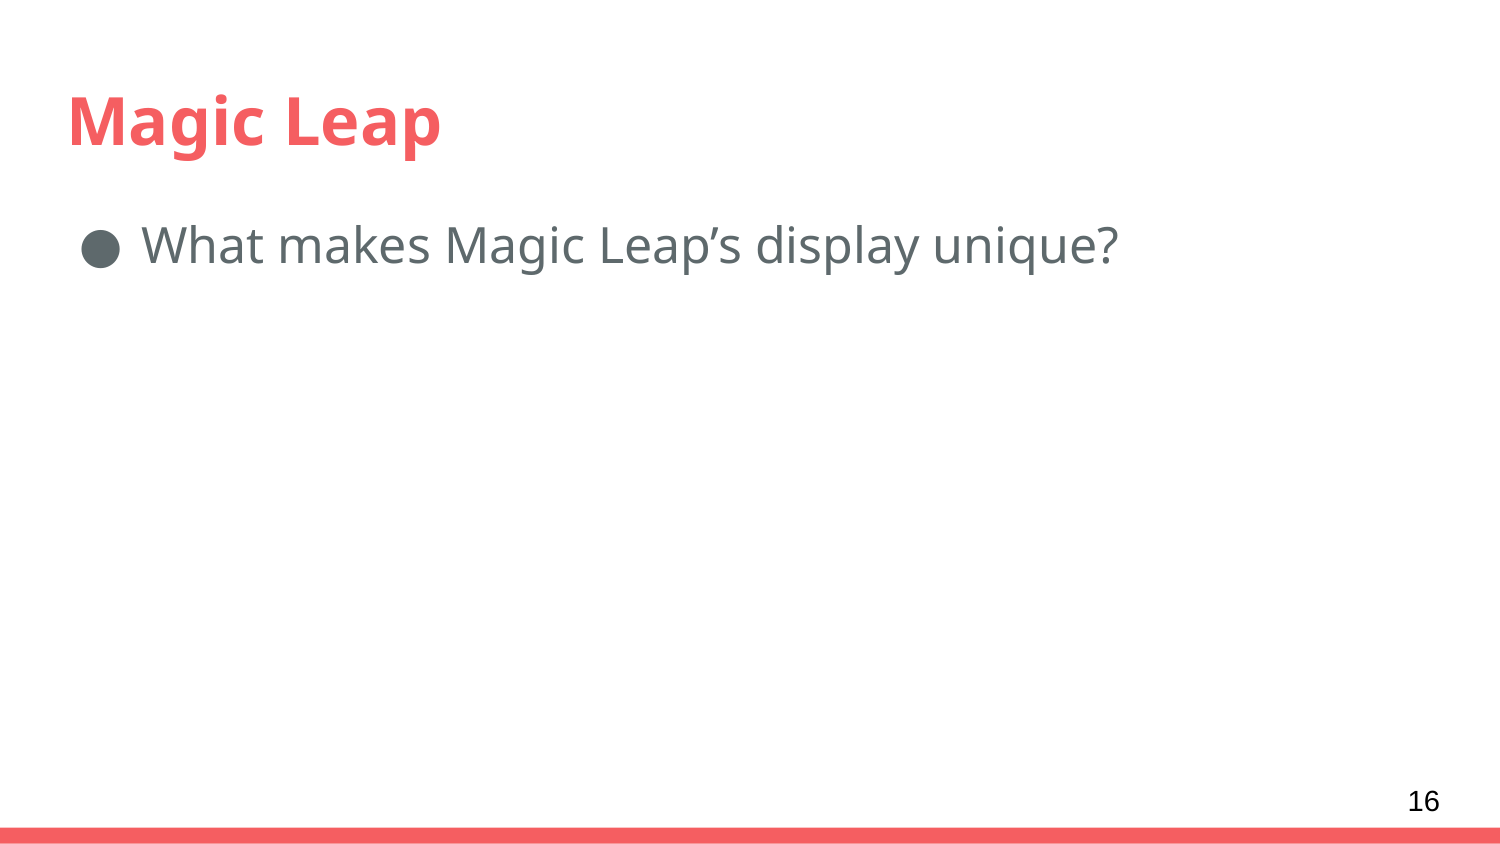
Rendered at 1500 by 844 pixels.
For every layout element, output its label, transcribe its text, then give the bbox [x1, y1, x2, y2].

list What makes Magic Leap’s display unique? [51, 189, 1449, 750]
title Magic Leap [51, 64, 1449, 167]
slide_number ‹#› [1392, 767, 1483, 833]
